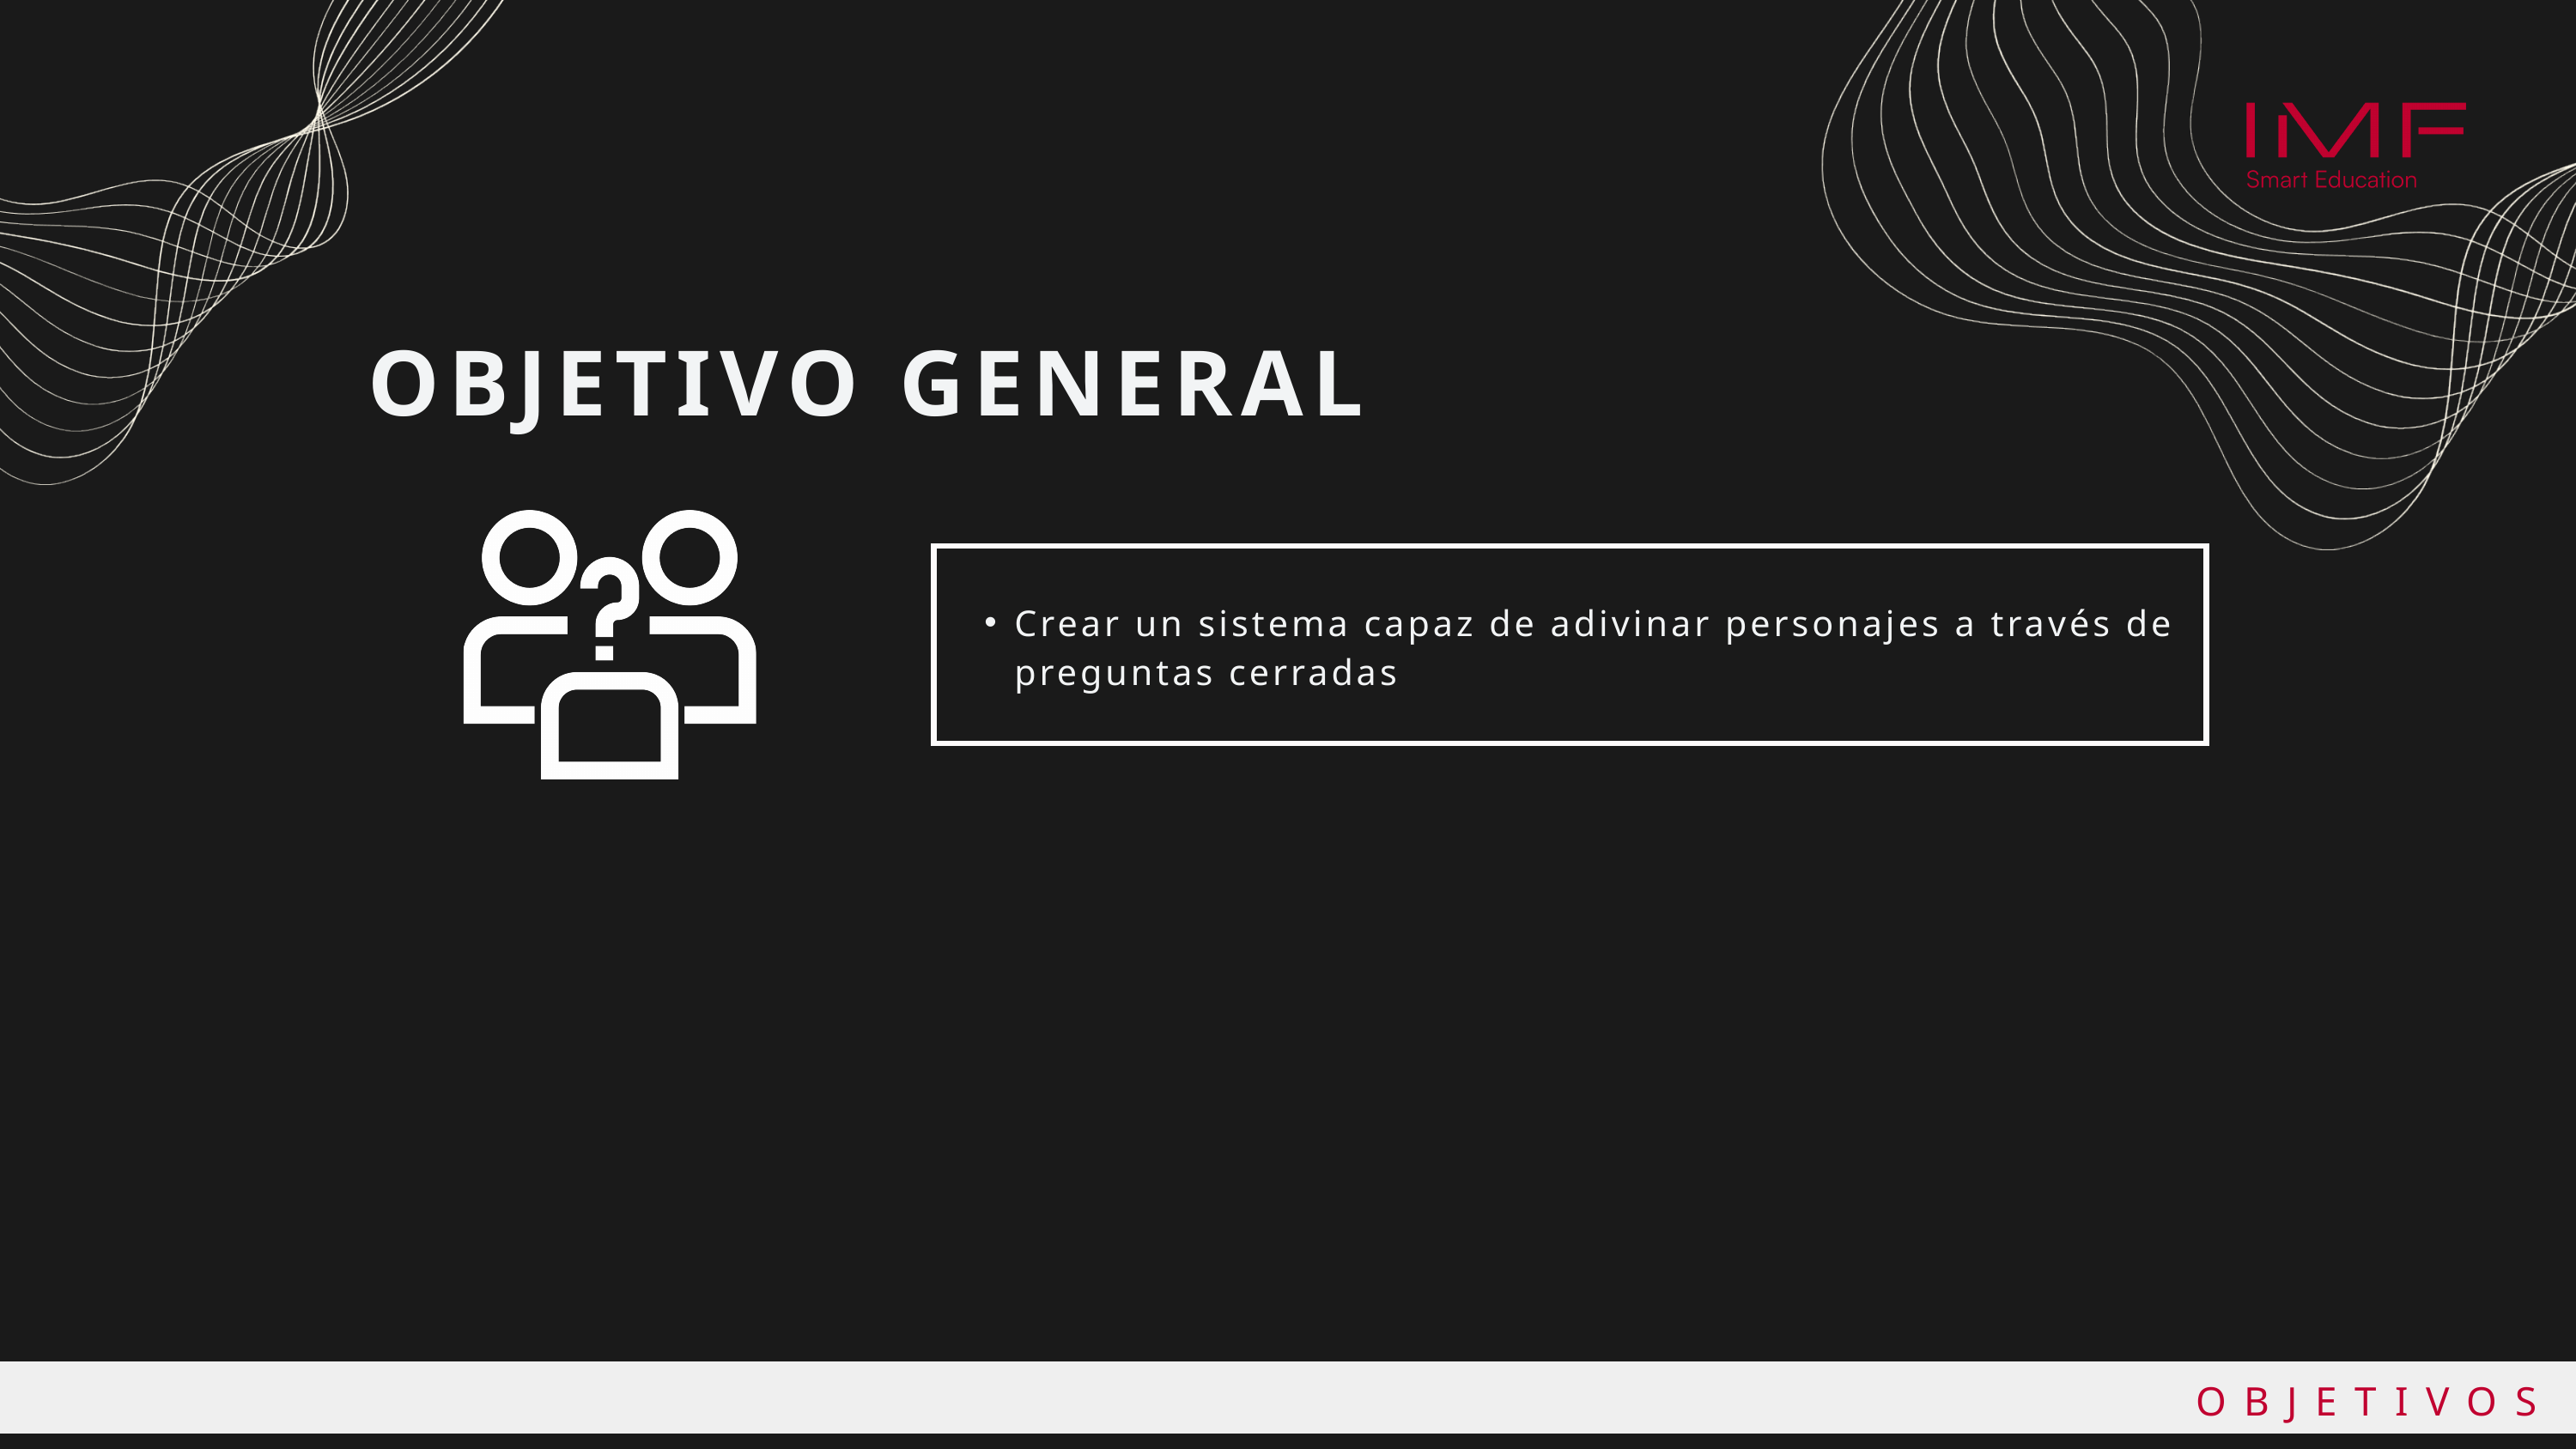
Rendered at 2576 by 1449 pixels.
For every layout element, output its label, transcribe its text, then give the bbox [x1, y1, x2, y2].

text_box [2167, 39, 2545, 252]
text_box OBJETIVO GENERAL [368, 309, 1540, 434]
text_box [933, 545, 2207, 744]
text_box [1820, 0, 2576, 550]
text_box [463, 510, 756, 779]
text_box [0, 1361, 2576, 1434]
text_box [0, 0, 544, 485]
